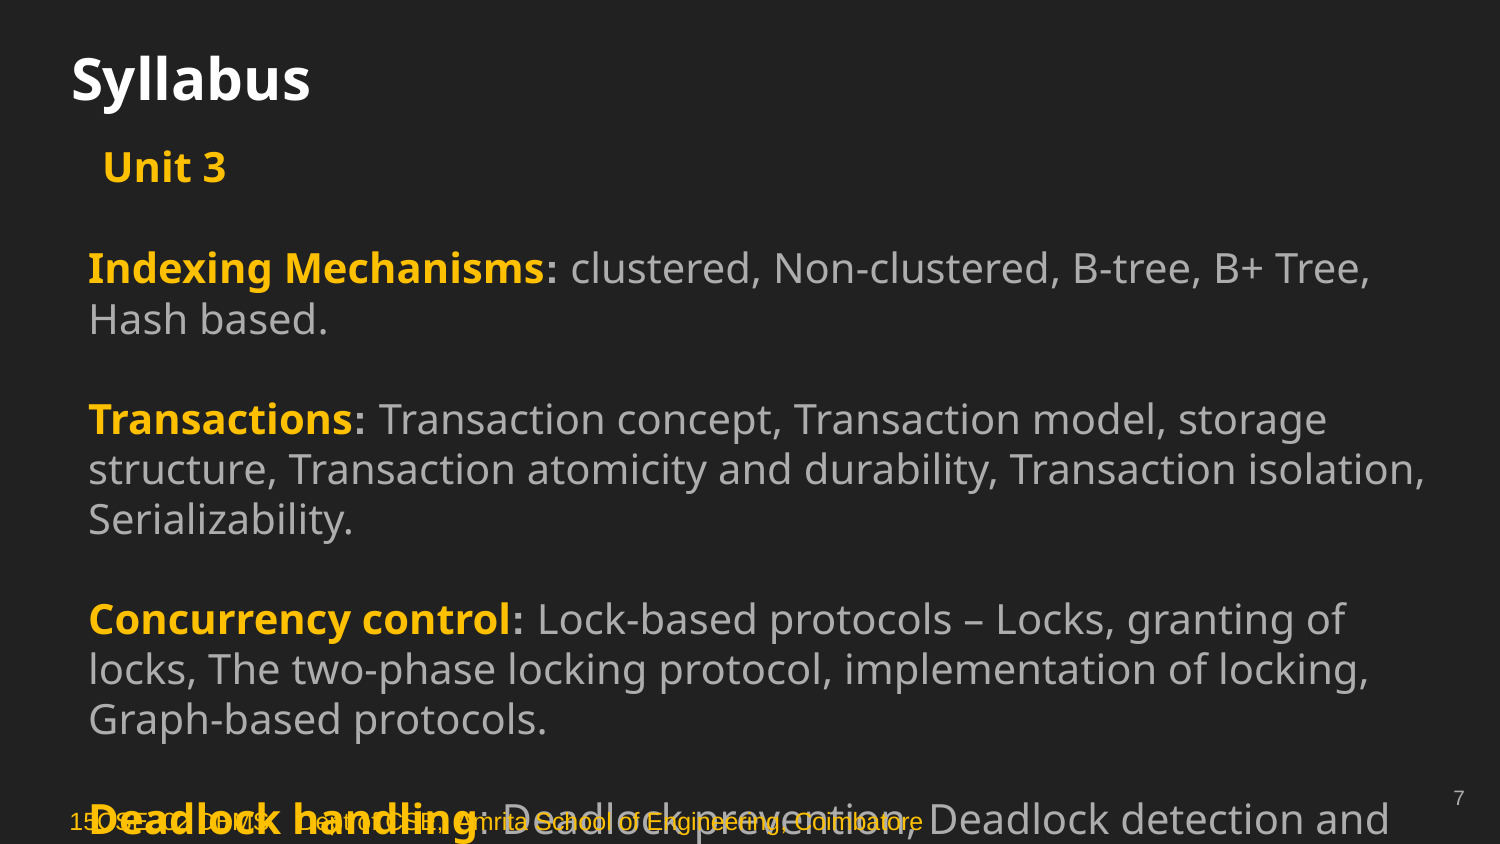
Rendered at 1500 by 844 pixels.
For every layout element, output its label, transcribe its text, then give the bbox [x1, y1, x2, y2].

text_box 15CSE302 DBMS Dept of CSE, Amrita School of Engineering, Coimbatore [54, 790, 956, 844]
list Unit 3 Indexing Mechanisms: clustered, Non-clustered, B-tree, B+ Tree, Hash based. Transactions: Transaction concept, Transaction model, storage structure, Transaction atomicity and durability, Transaction isolation, Serializability. Concurrency control: Lock-based protocols – Locks, granting of locks, The two-phase locking protocol, implementation of locking, Graph-based protocols. Deadlock handling: Deadlock prevention, Deadlock detection and recovery. [54, 117, 1453, 794]
title Syllabus [56, 27, 1454, 122]
slide_number 7 [1389, 764, 1480, 830]
